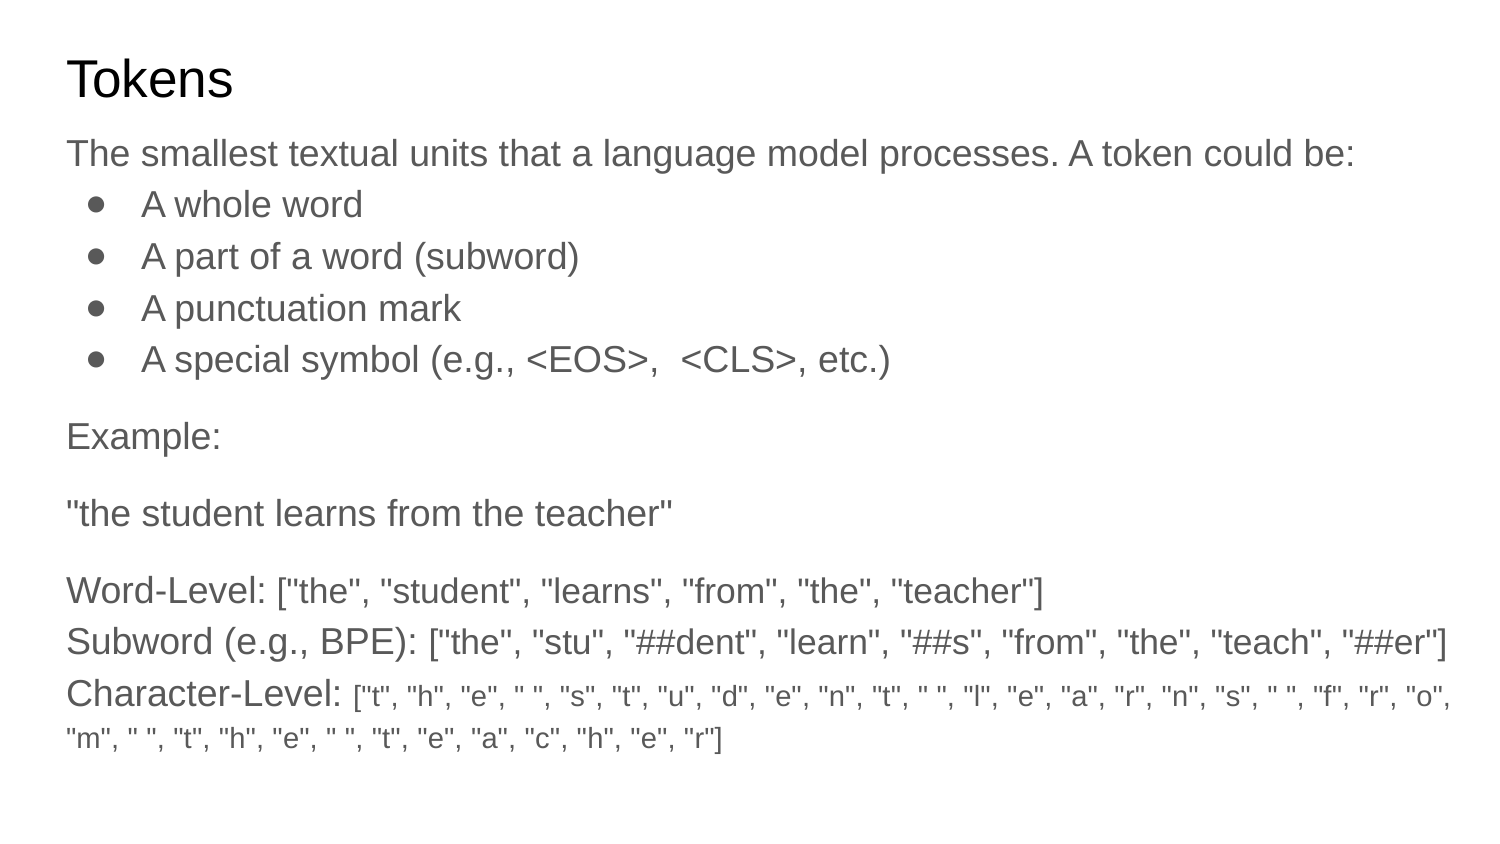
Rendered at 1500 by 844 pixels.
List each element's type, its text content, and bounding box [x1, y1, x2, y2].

title Tokens [51, 29, 1449, 106]
list The smallest textual units that a language model processes. A token could be: A whole word A part of a word (subword) A punctuation mark A special symbol (e.g., <EOS>, <CLS>, etc.) Example: "the student learns from the teacher" Word-Level: ["the", "student", "learns", "from", "the", "teacher"] Subword (e.g., BPE): ["the", "stu", "##dent", "learn", "##s", "from", "the", "teach", "##er"] Character-Level: ["t", "h", "e", " ", "s", "t", "u", "d", "e", "n", "t", " ", "l", "e", "a", "r", "n", "s", " ", "f", "r", "o", "m", " ", "t", "h", "e", " ", "t", "e", "a", "c", "h", "e", "r"] [51, 106, 1500, 828]
